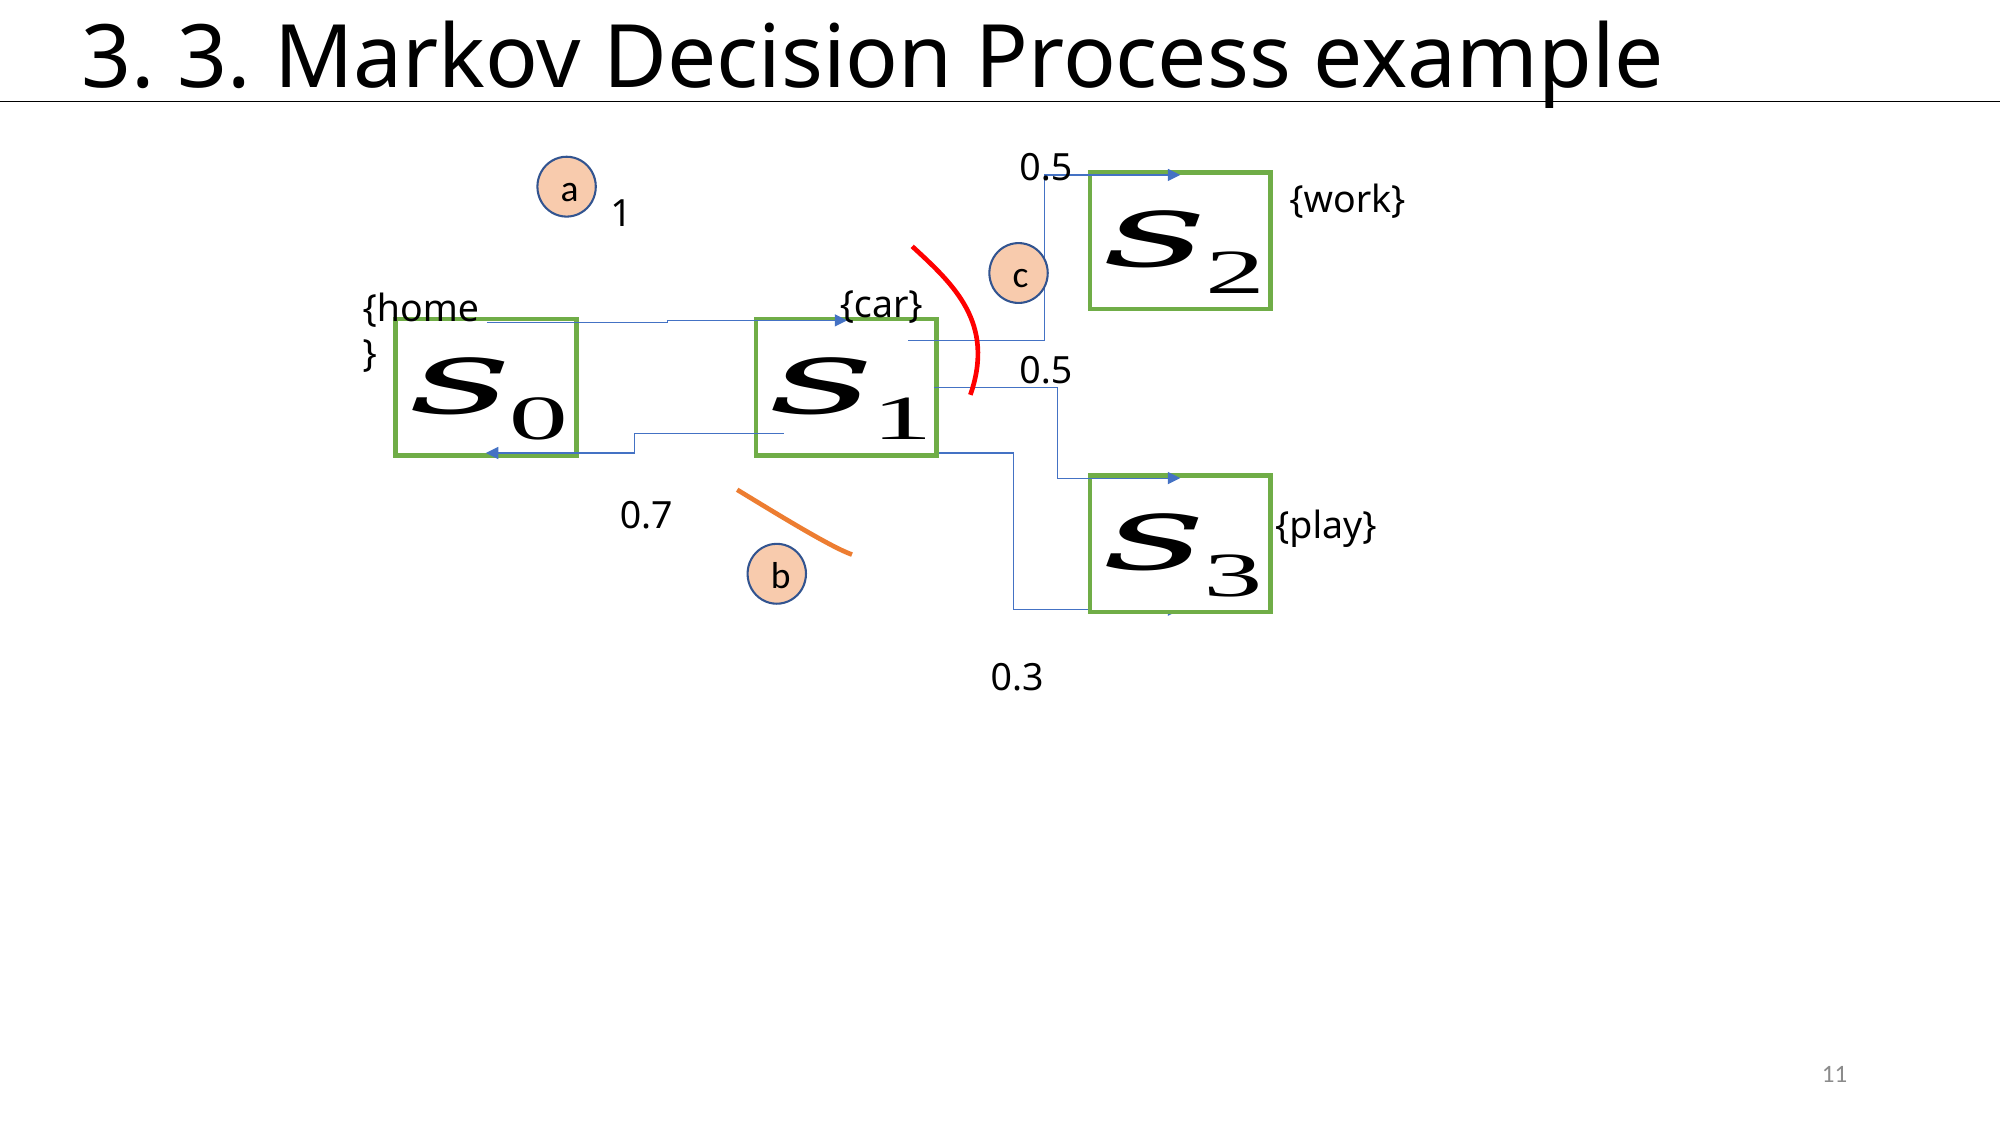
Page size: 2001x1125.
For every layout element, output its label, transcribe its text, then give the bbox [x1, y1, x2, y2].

title 3. 3. Markov Decision Process example [66, 102, 1792, 107]
title 3. 3. Markov Decision Process example [66, 12, 1792, 101]
slide_number 11 [1412, 1042, 1863, 1103]
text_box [347, 135, 1430, 706]
